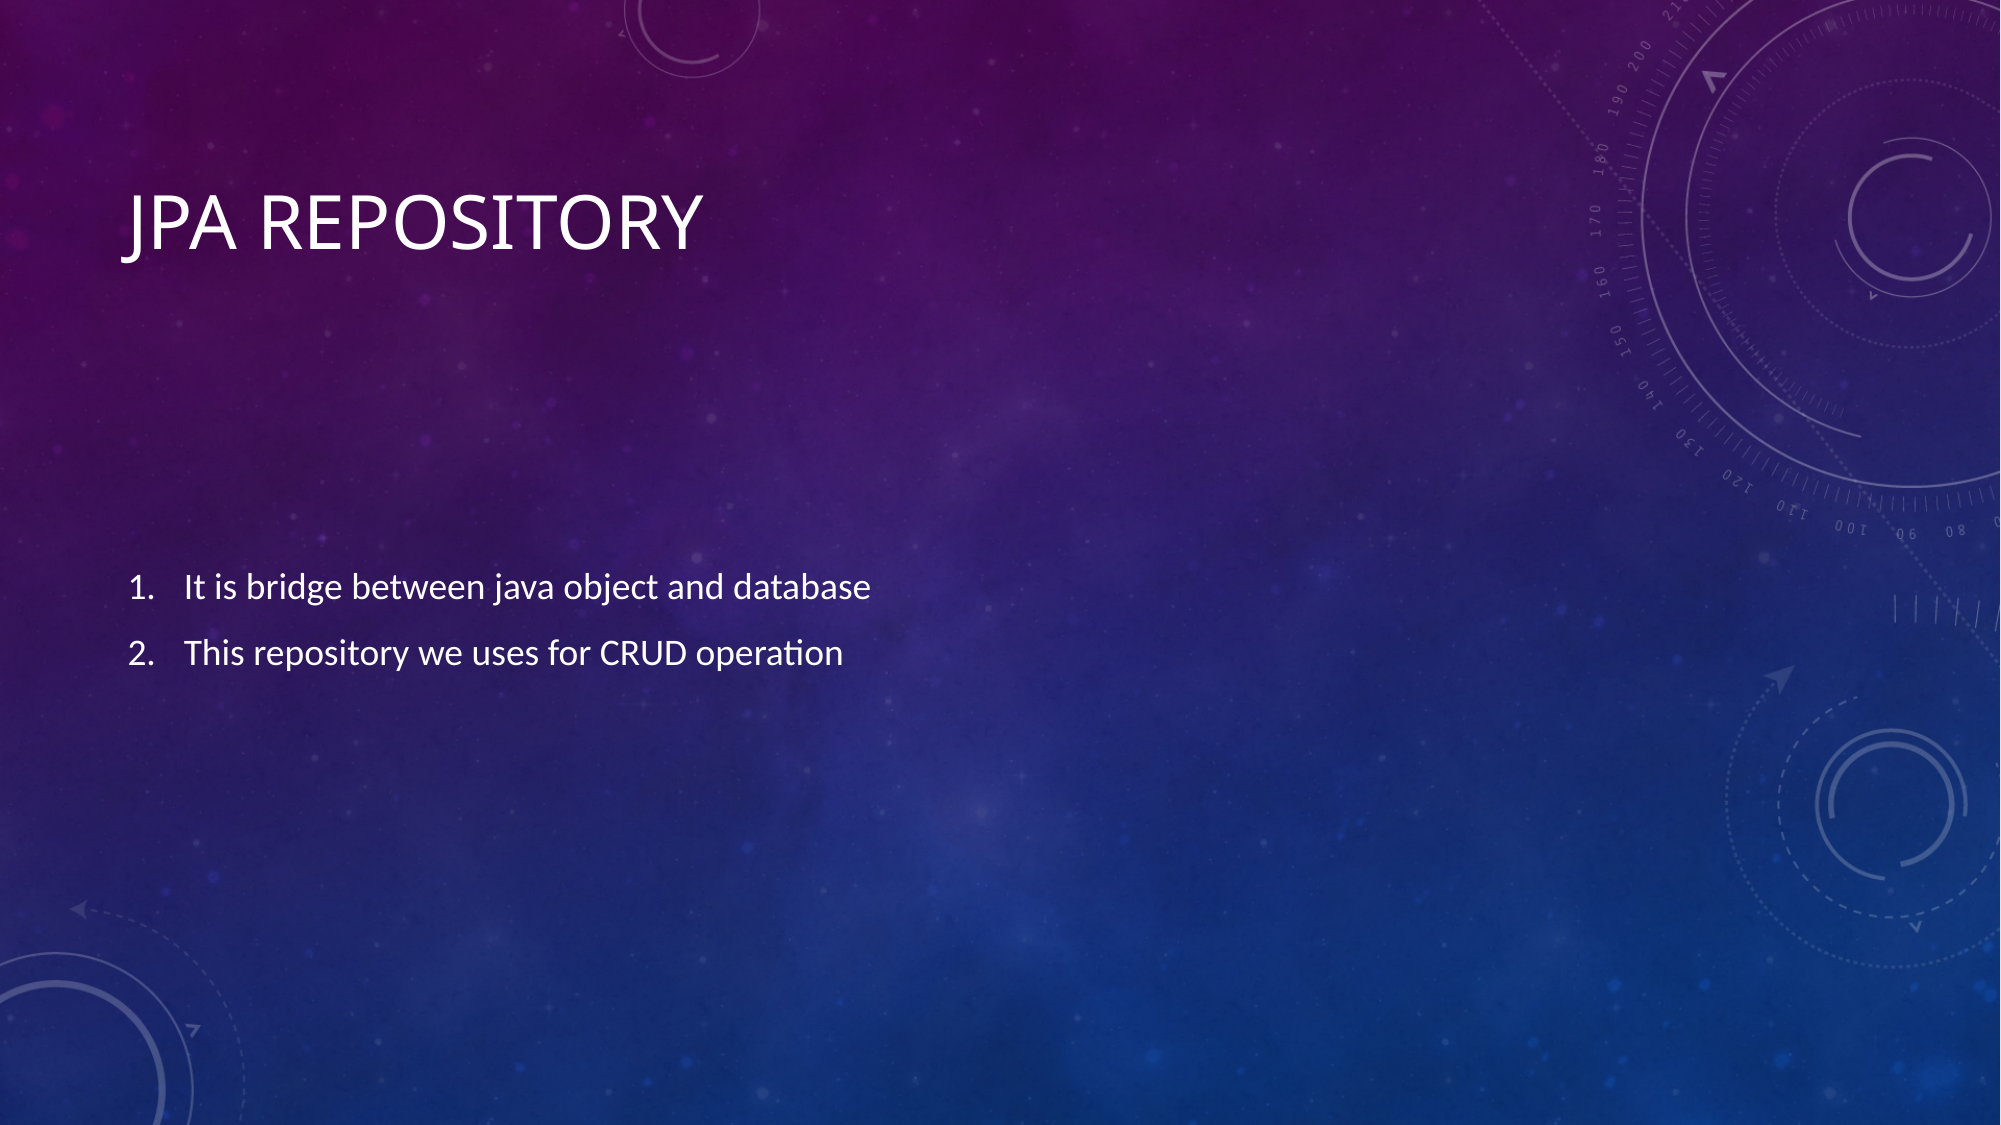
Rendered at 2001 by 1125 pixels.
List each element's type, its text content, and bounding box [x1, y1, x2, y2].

title JPA Repository [112, 99, 1775, 339]
picture [0, 0, 2001, 1125]
list It is bridge between java object and database This repository we uses for CRUD operation [112, 351, 1775, 950]
